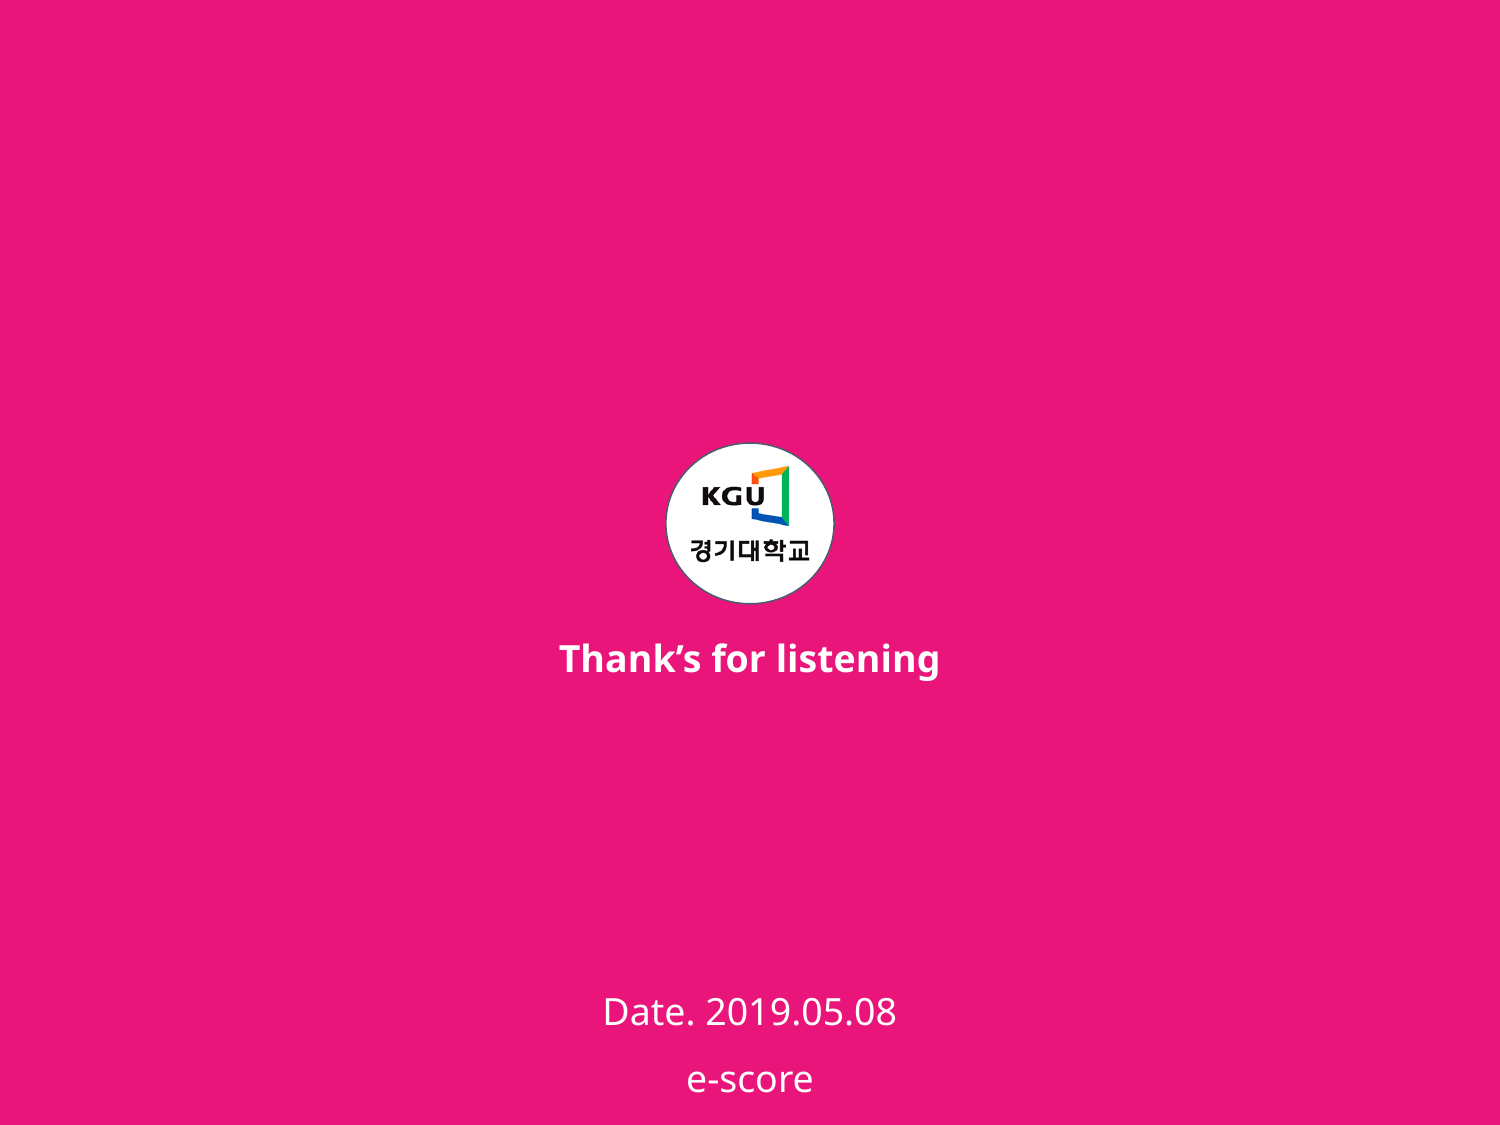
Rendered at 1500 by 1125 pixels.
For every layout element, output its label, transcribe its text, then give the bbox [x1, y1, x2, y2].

text_box [665, 491, 673, 556]
text_box Thank’s for listening [112, 587, 1388, 705]
text_box Date. 2019.05.08 e-score [307, 987, 1193, 1078]
text_box [825, 487, 835, 560]
picture [678, 442, 821, 588]
